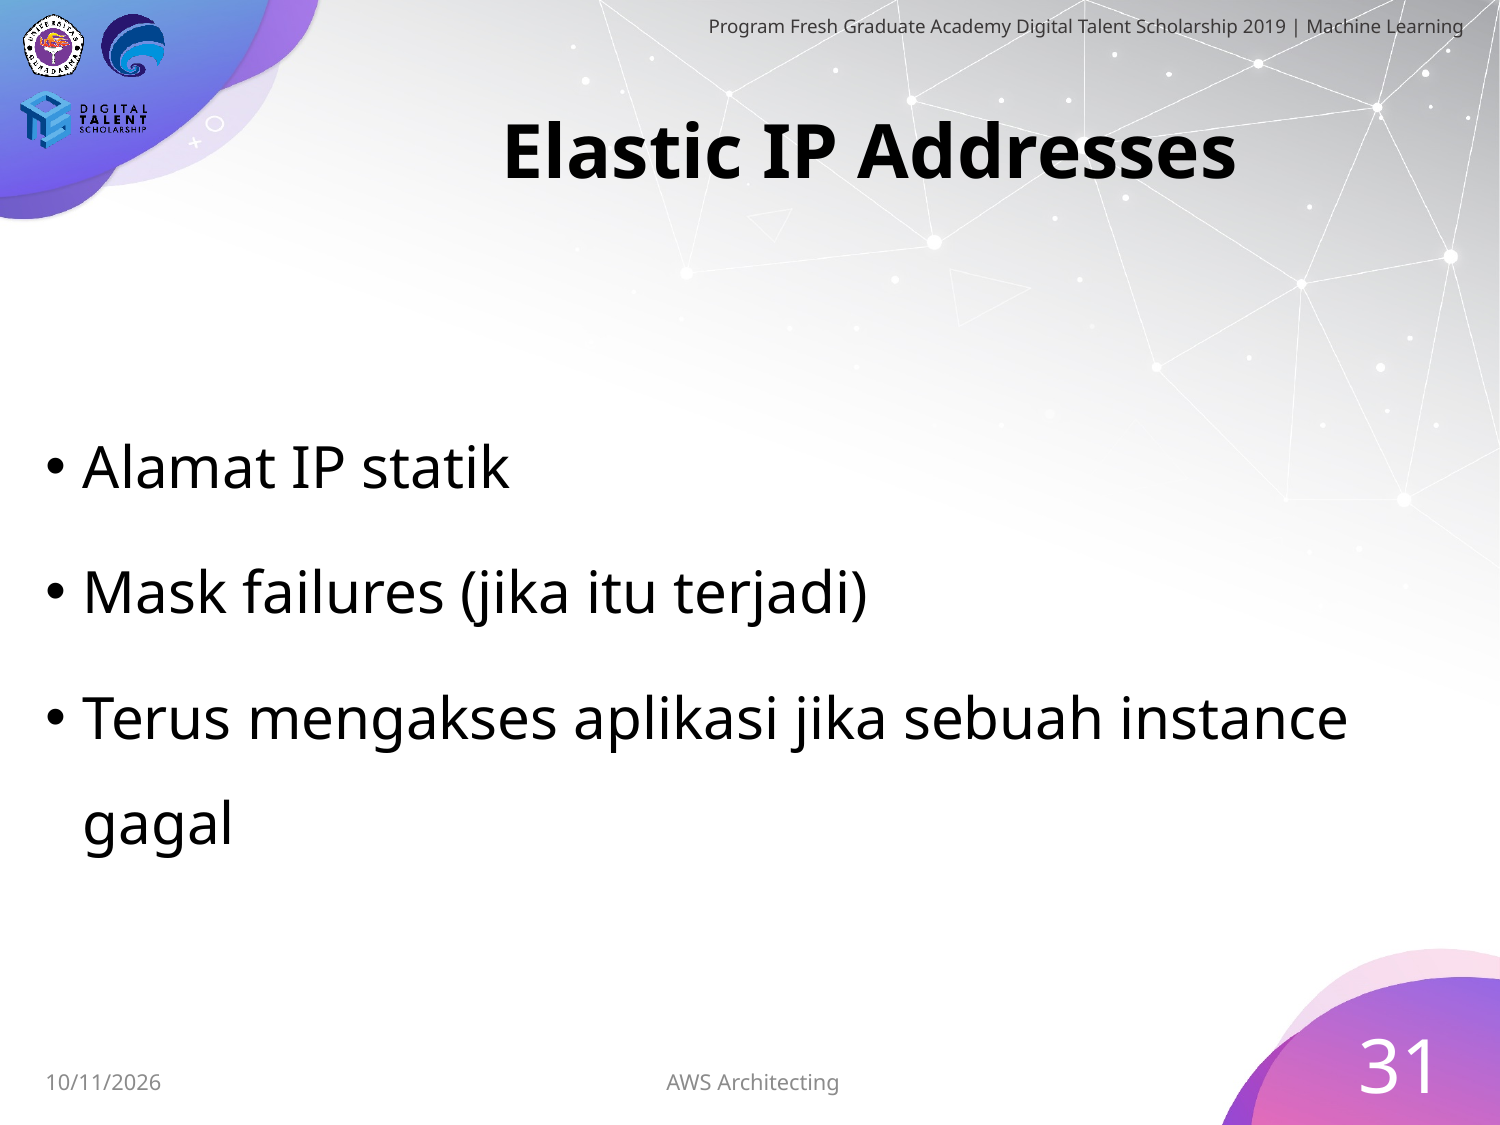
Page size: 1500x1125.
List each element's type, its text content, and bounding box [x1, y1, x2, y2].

slide_number 31 [1327, 1025, 1477, 1115]
list Alamat IP statik Mask failures (jika itu terjadi) Terus mengakses aplikasi jika sebuah instance gagal [30, 238, 1477, 1014]
title Elastic IP Addresses [267, 83, 1473, 224]
picture [0, 0, 1500, 1125]
footer AWS Architecting [386, 1053, 1121, 1114]
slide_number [30, 1053, 272, 1114]
